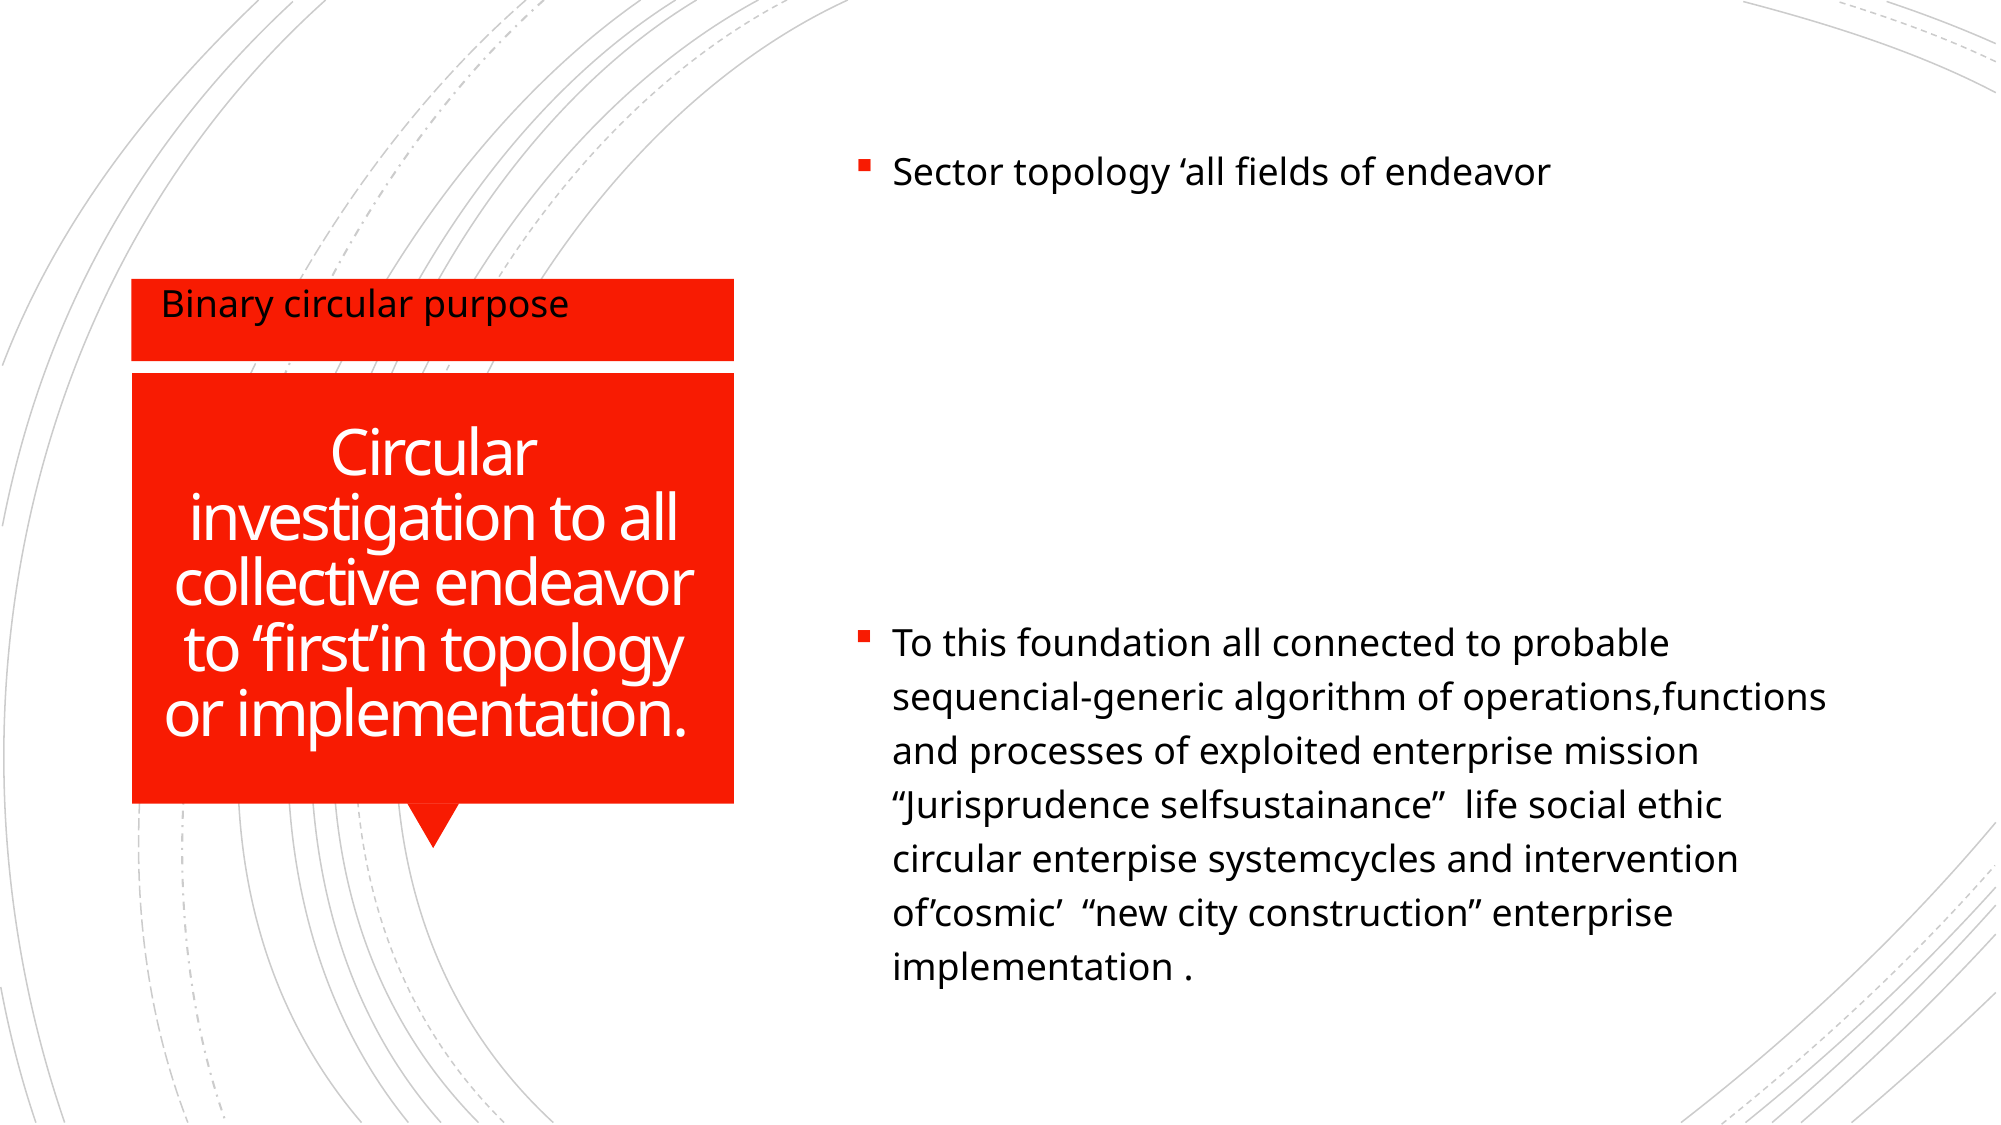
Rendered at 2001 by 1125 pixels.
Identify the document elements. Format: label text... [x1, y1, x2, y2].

title Circular investigation to all collective endeavor to ‘first’in topology or implementation. [145, 383, 721, 789]
text_box Binary circular purpose [145, 272, 721, 332]
list Sector topology ‘all fields of endeavor [840, 131, 1869, 523]
list To this foundation all connected to probable sequencial-generic algorithm of operations,functions and processes of exploited enterprise mission “Jurisprudence selfsustainance” life social ethic circular enterpise systemcycles and intervention of’cosmic’ “new city construction” enterprise implementation . [839, 602, 1869, 994]
